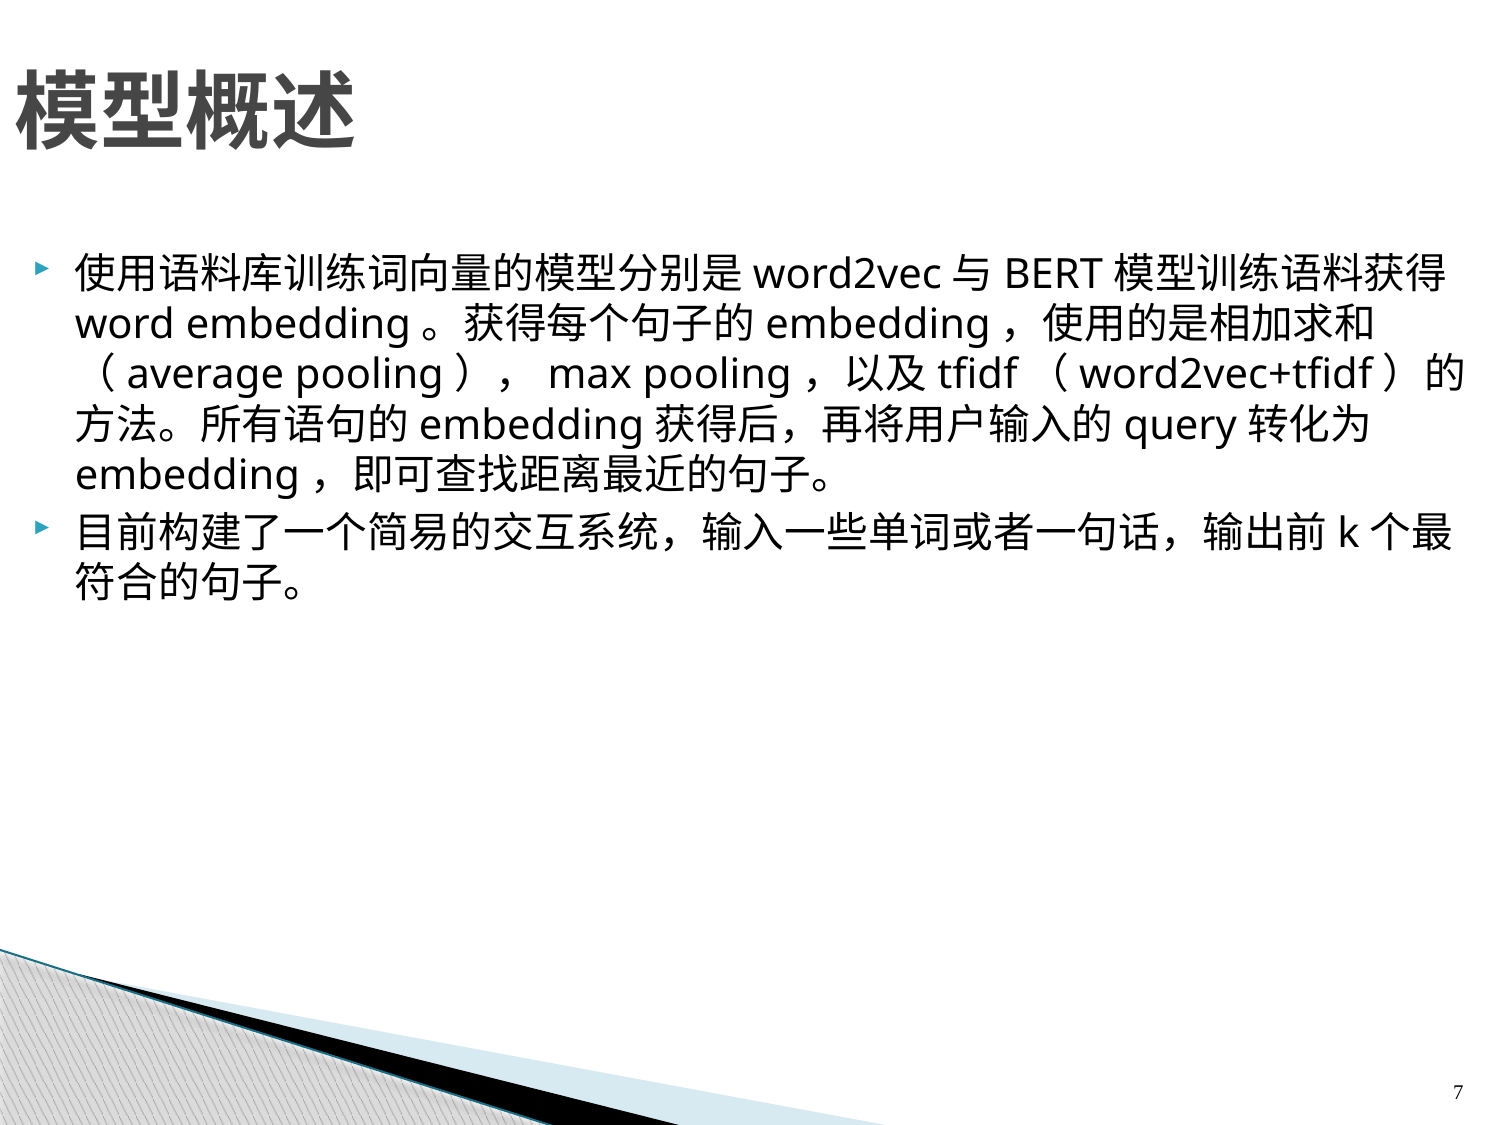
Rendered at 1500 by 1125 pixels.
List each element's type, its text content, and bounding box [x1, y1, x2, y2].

title 模型概述 [0, 0, 1500, 218]
slide_number 7 [1418, 1051, 1479, 1112]
list 使用语料库训练词向量的模型分别是word2vec与BERT模型训练语料获得word embedding。获得每个句子的embedding，使用的是相加求和（average pooling），max pooling，以及tfidf（word2vec+tfidf）的方法。所有语句的embedding获得后，再将用户输入的query转化为embedding，即可查找距离最近的句子。 目前构建了一个简易的交互系统，输入一些单词或者一句话，输出前k个最符合的句子。 [0, 239, 1500, 954]
